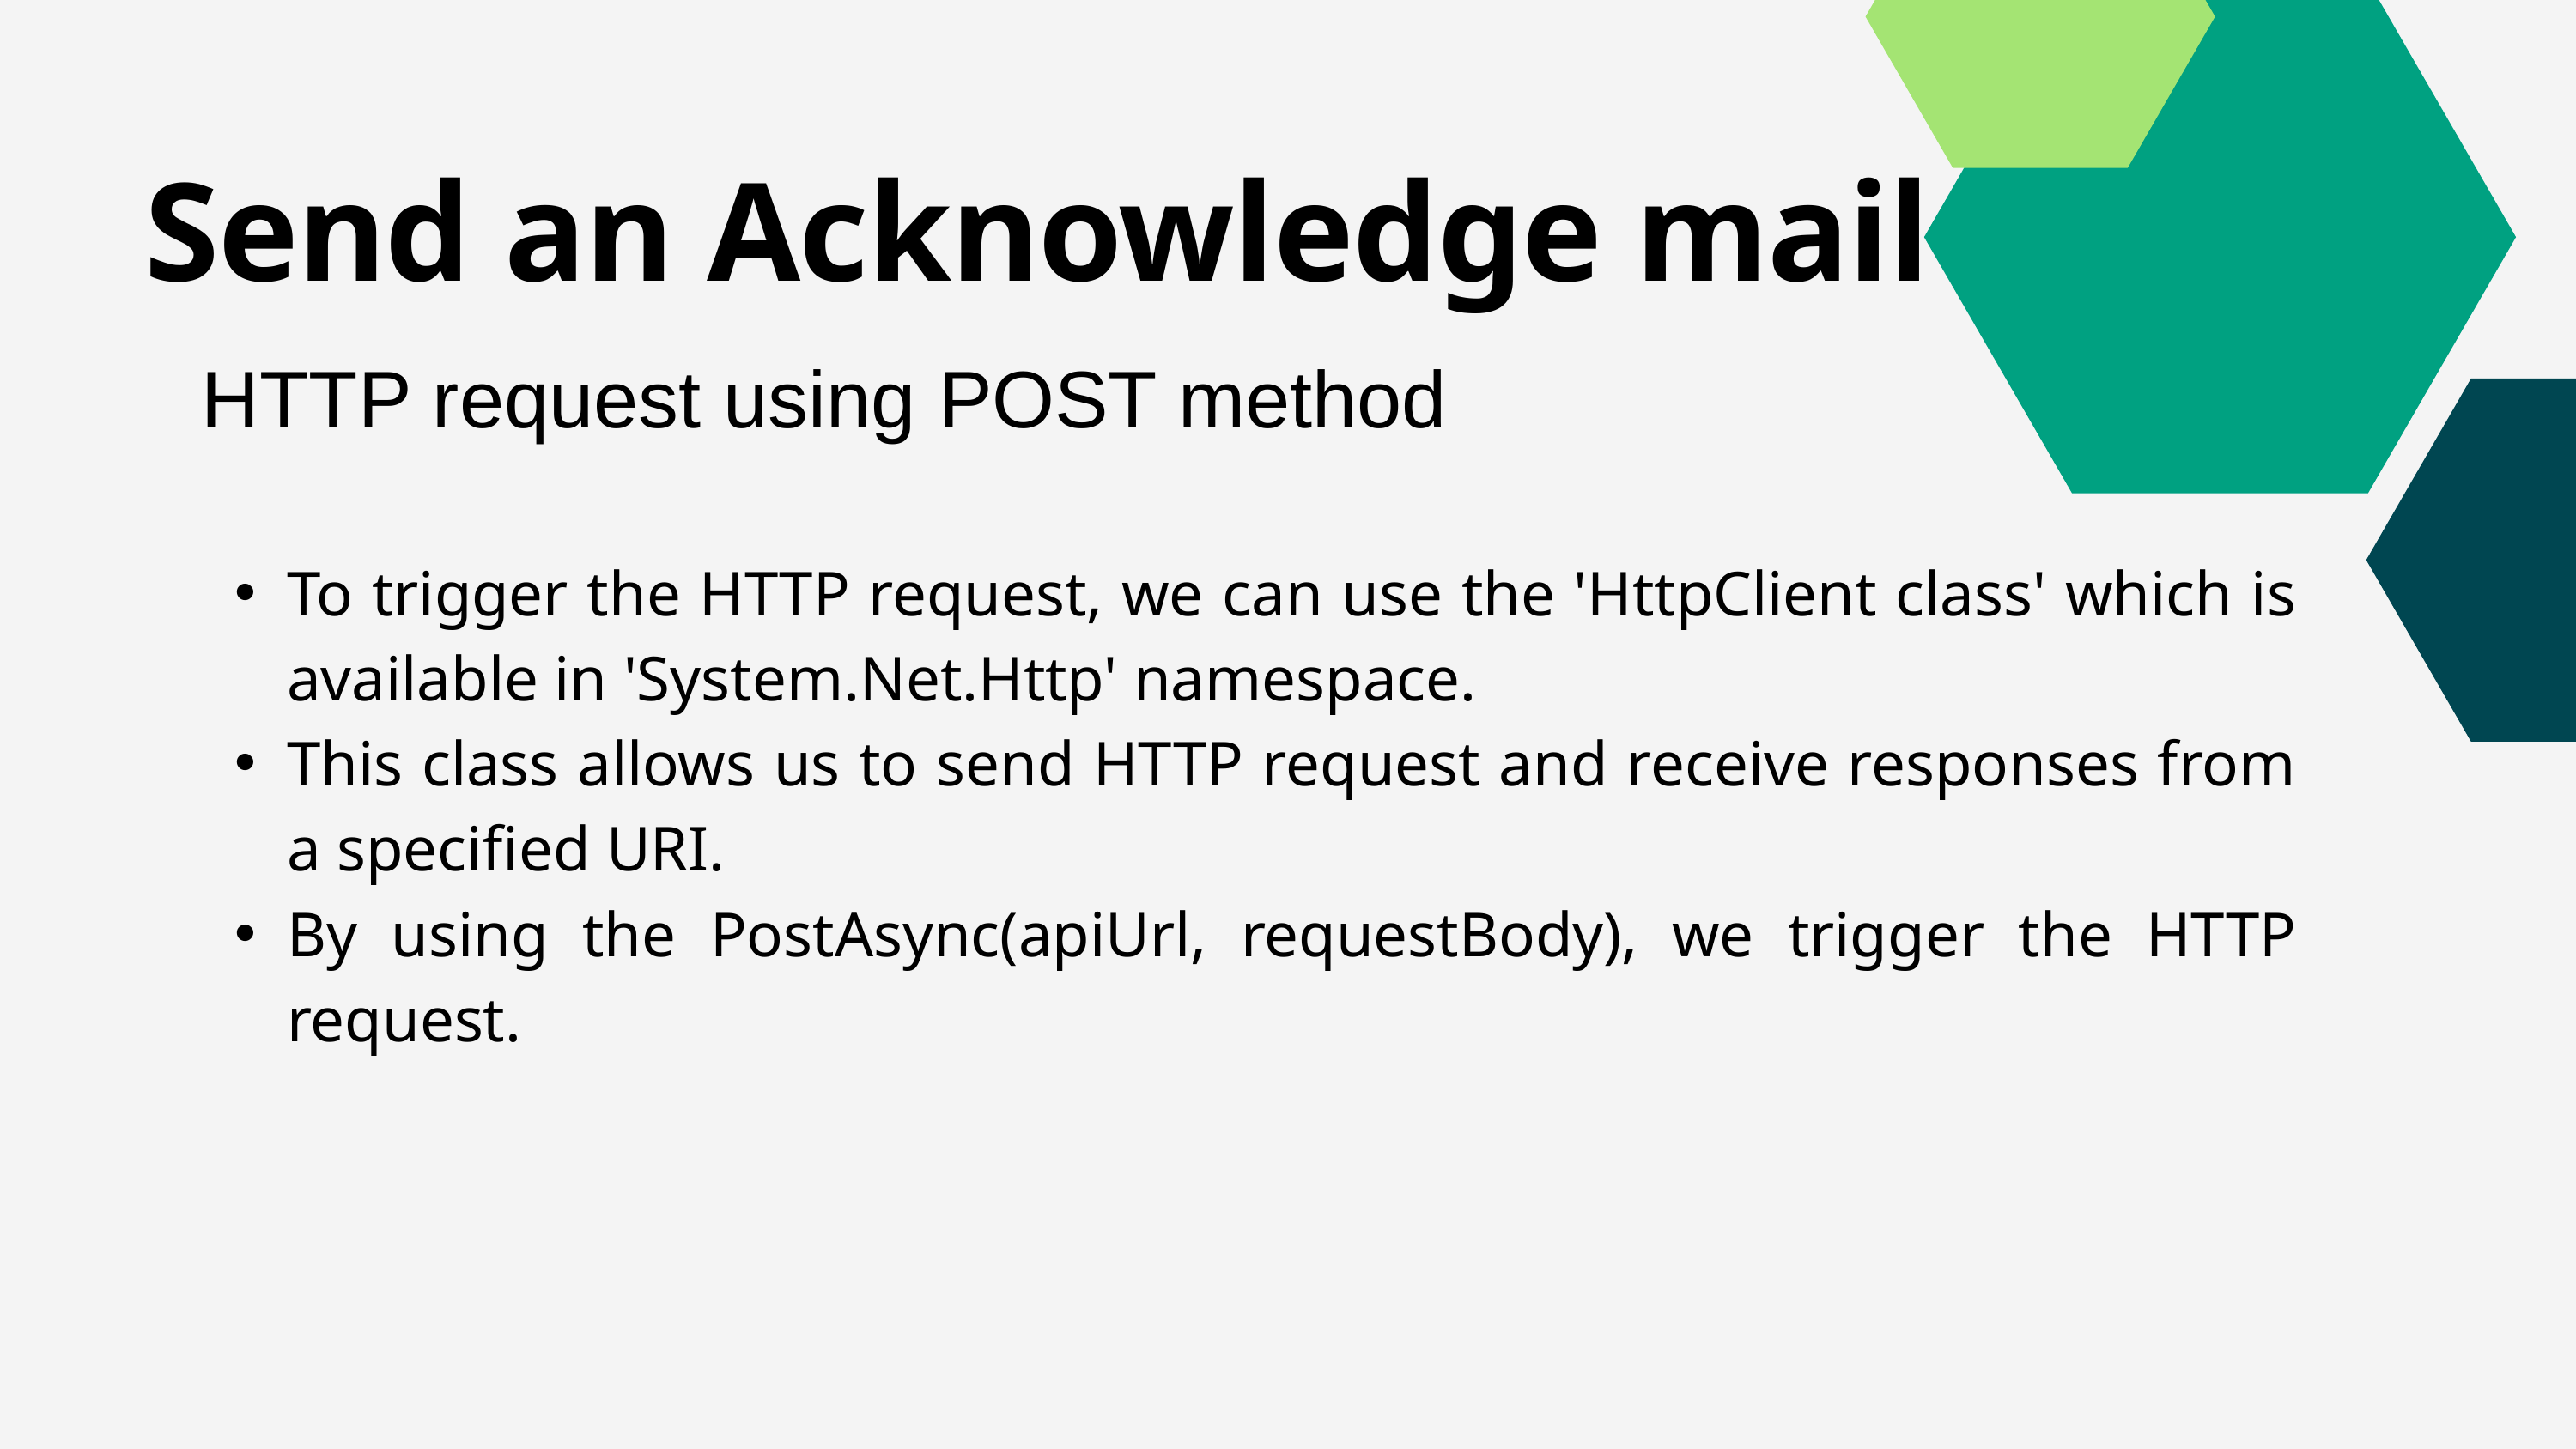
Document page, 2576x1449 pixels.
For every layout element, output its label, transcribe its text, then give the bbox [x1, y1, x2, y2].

text_box To trigger the HTTP request, we can use the 'HttpClient class' which is available in 'System.Net.Http' namespace. This class allows us to send HTTP request and receive responses from a specified URI. By using the PostAsync(apiUrl, requestBody), we trigger the HTTP request. [183, 543, 2299, 1054]
text_box HTTP request using POST method [0, 330, 1766, 444]
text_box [2366, 378, 2576, 743]
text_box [1923, 0, 2517, 494]
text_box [1865, 0, 2215, 168]
text_box Send an Acknowledge mail [144, 144, 1919, 308]
